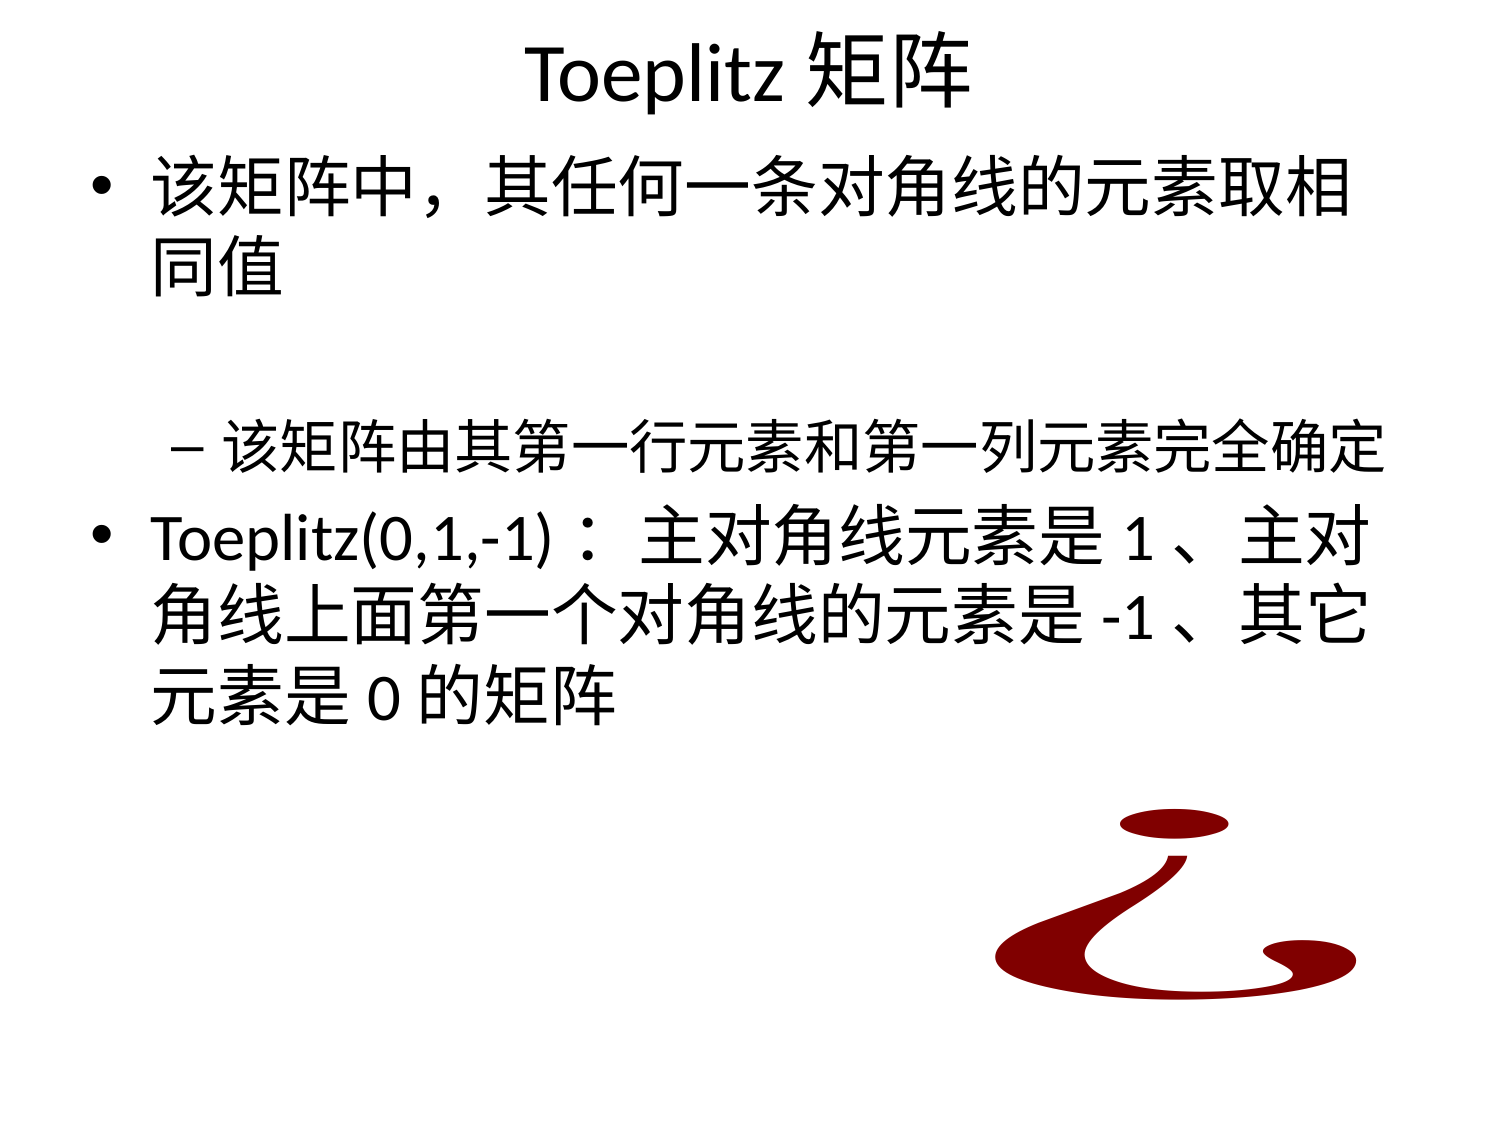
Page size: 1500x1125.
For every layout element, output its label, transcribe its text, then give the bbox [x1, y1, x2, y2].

title Toeplitz矩阵 [73, 0, 1424, 138]
